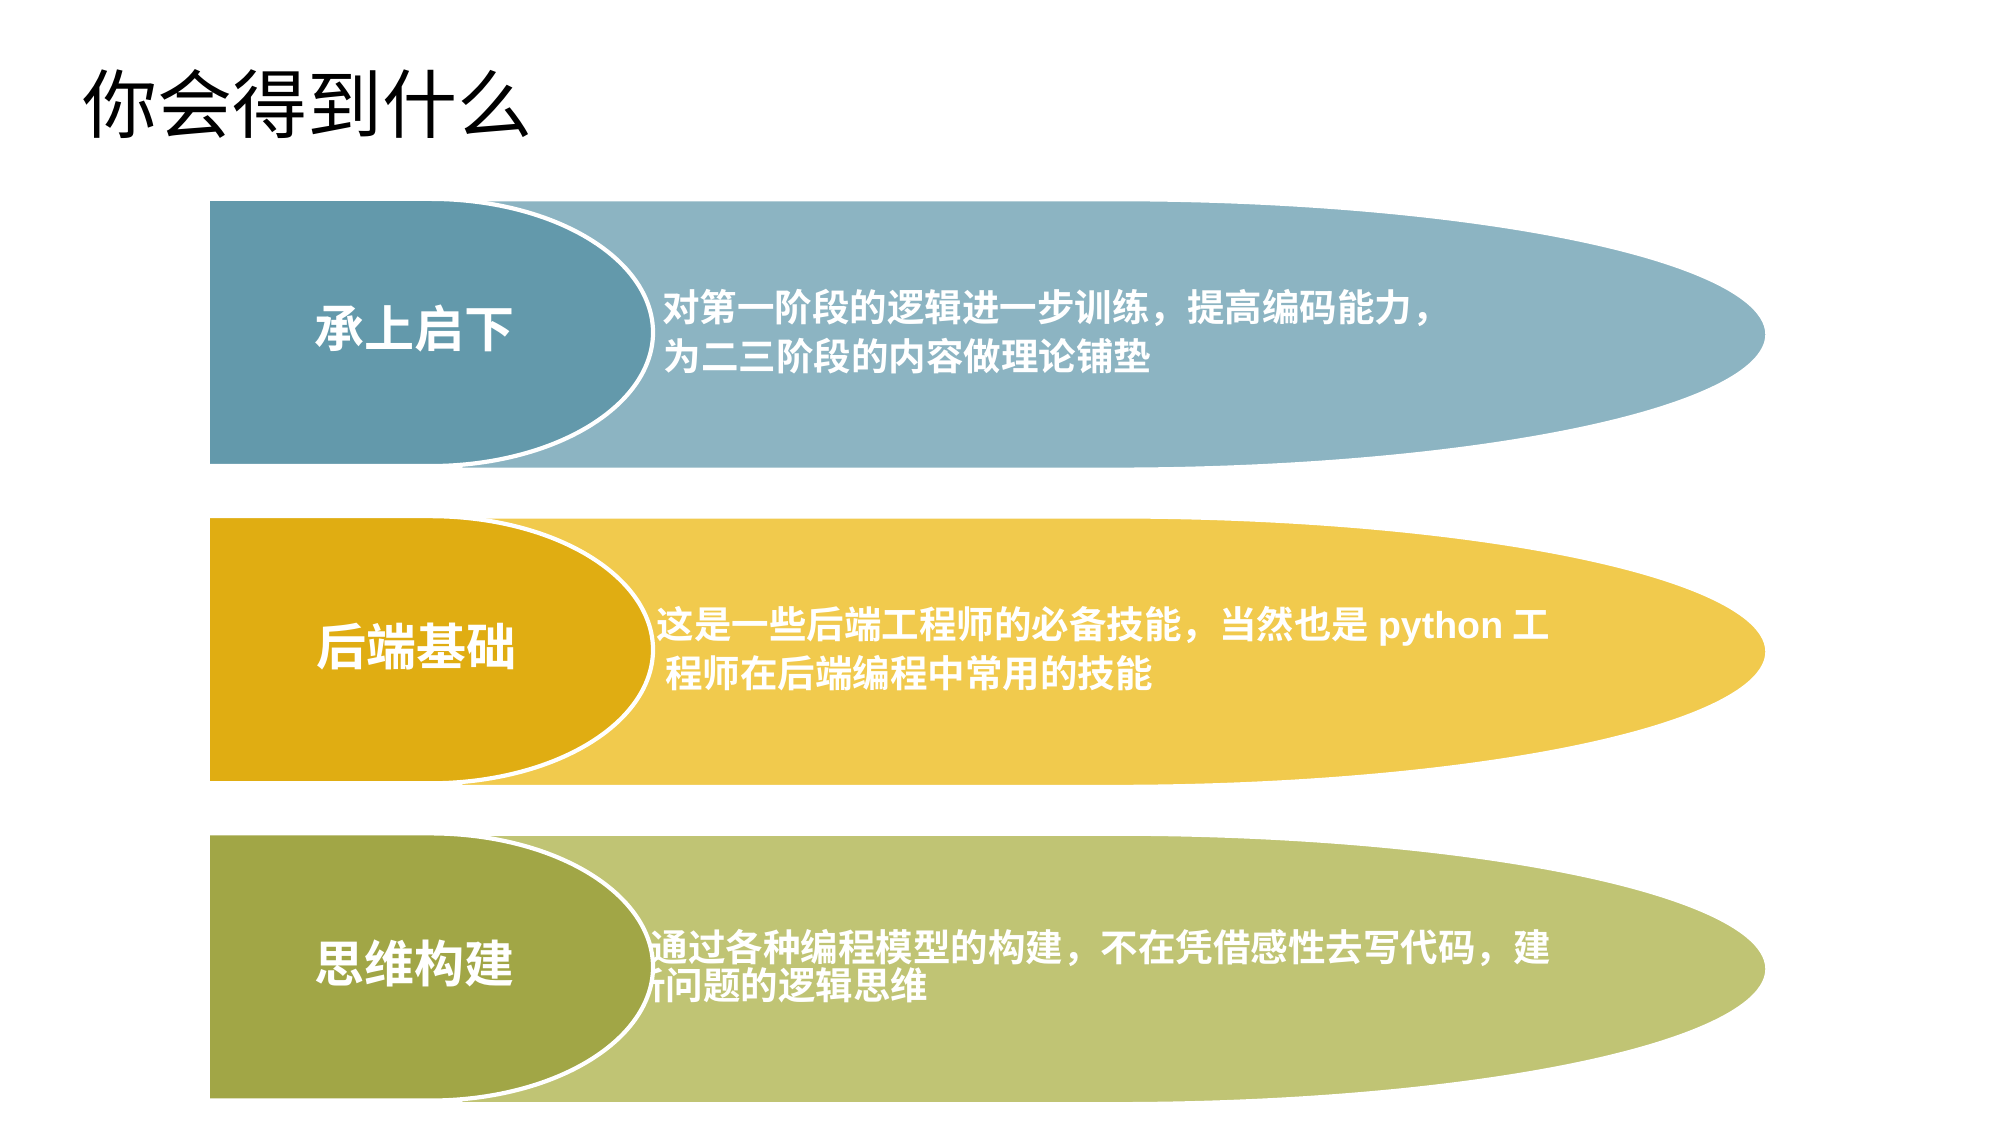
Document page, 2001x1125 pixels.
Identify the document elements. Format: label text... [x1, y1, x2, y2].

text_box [207, 198, 1768, 1105]
text_box 你会得到什么 [67, 50, 548, 156]
